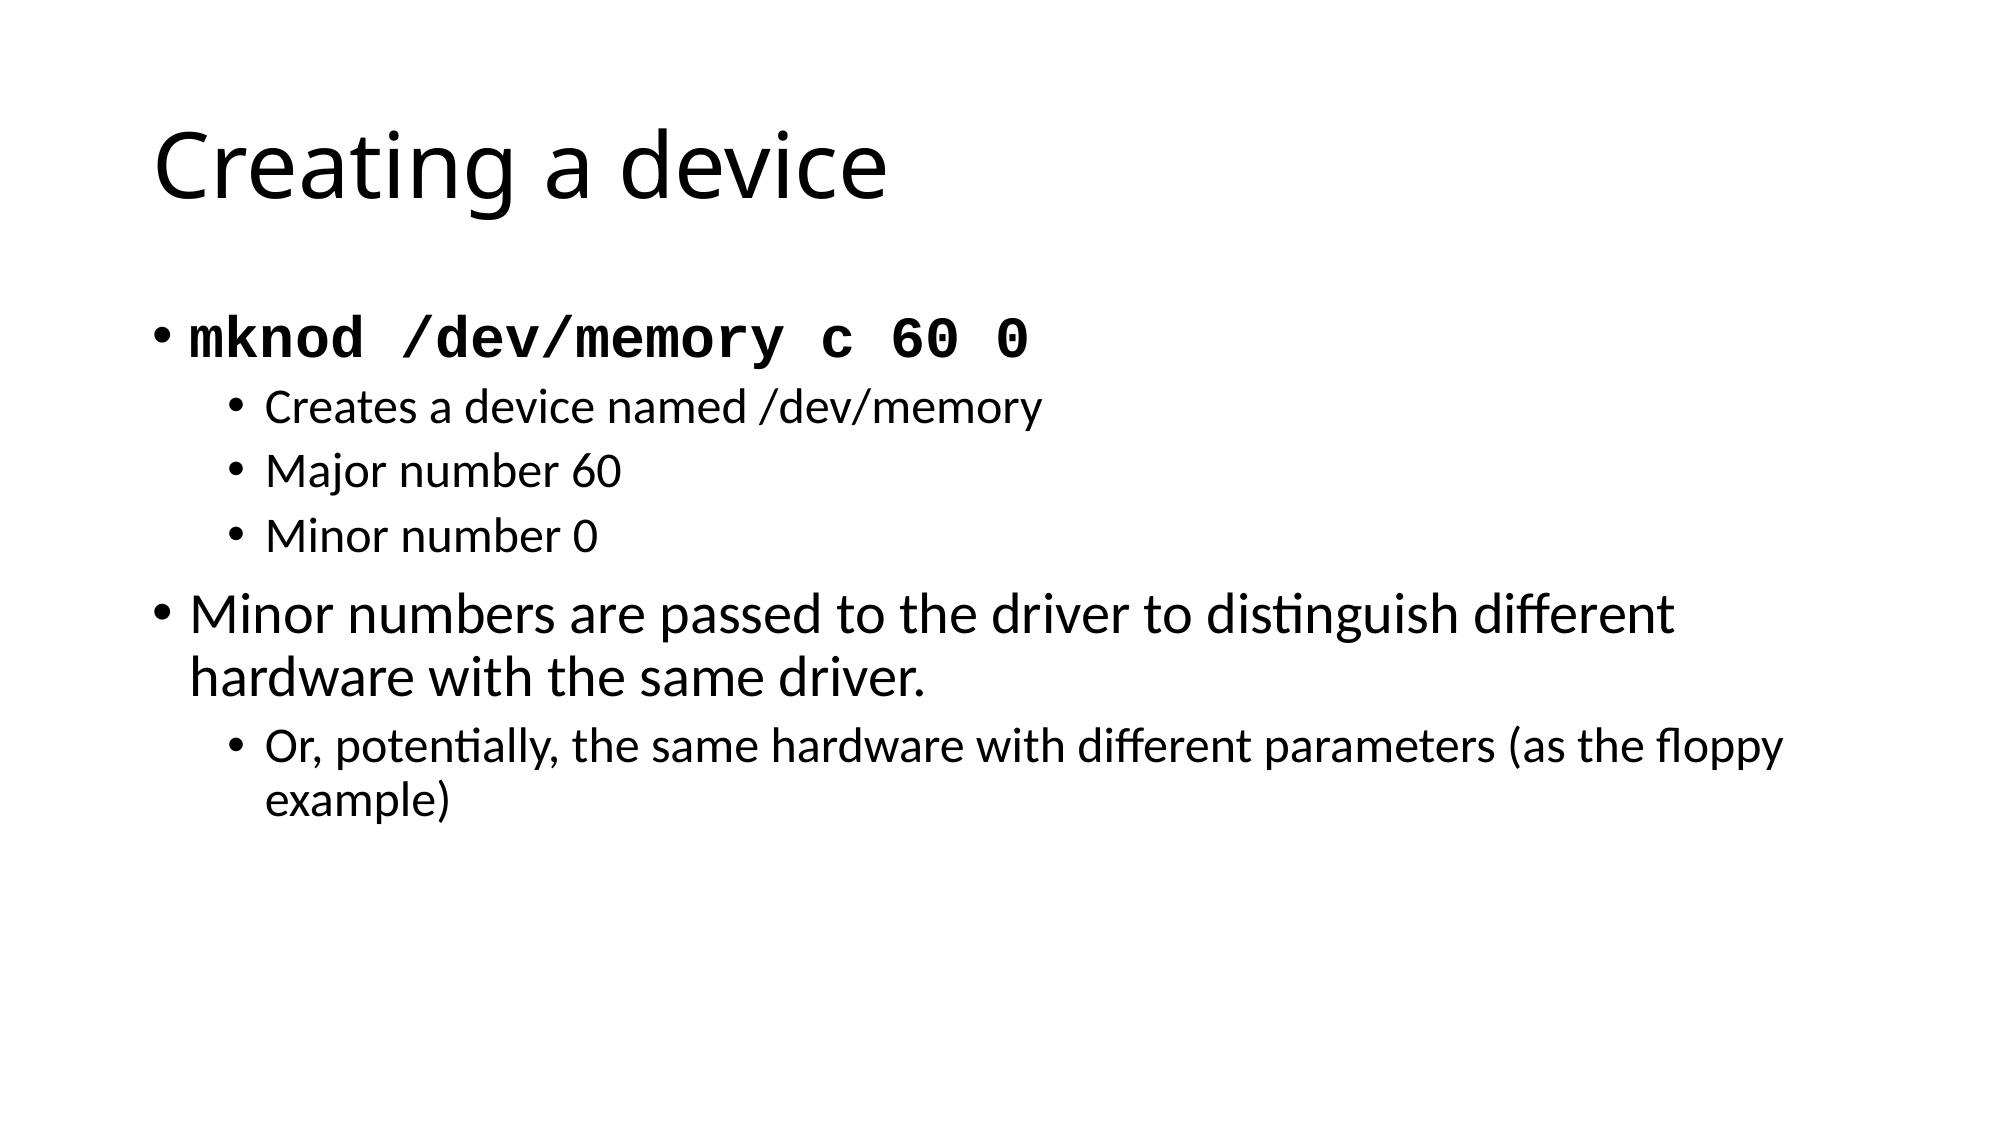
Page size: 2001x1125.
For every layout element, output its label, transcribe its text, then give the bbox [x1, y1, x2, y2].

title Creating a device [137, 59, 1863, 278]
list mknod /dev/memory c 60 0 Creates a device named /dev/memory Major number 60 Minor number 0 Minor numbers are passed to the driver to distinguish different hardware with the same driver. Or, potentially, the same hardware with different parameters (as the floppy example) [137, 299, 1863, 1014]
